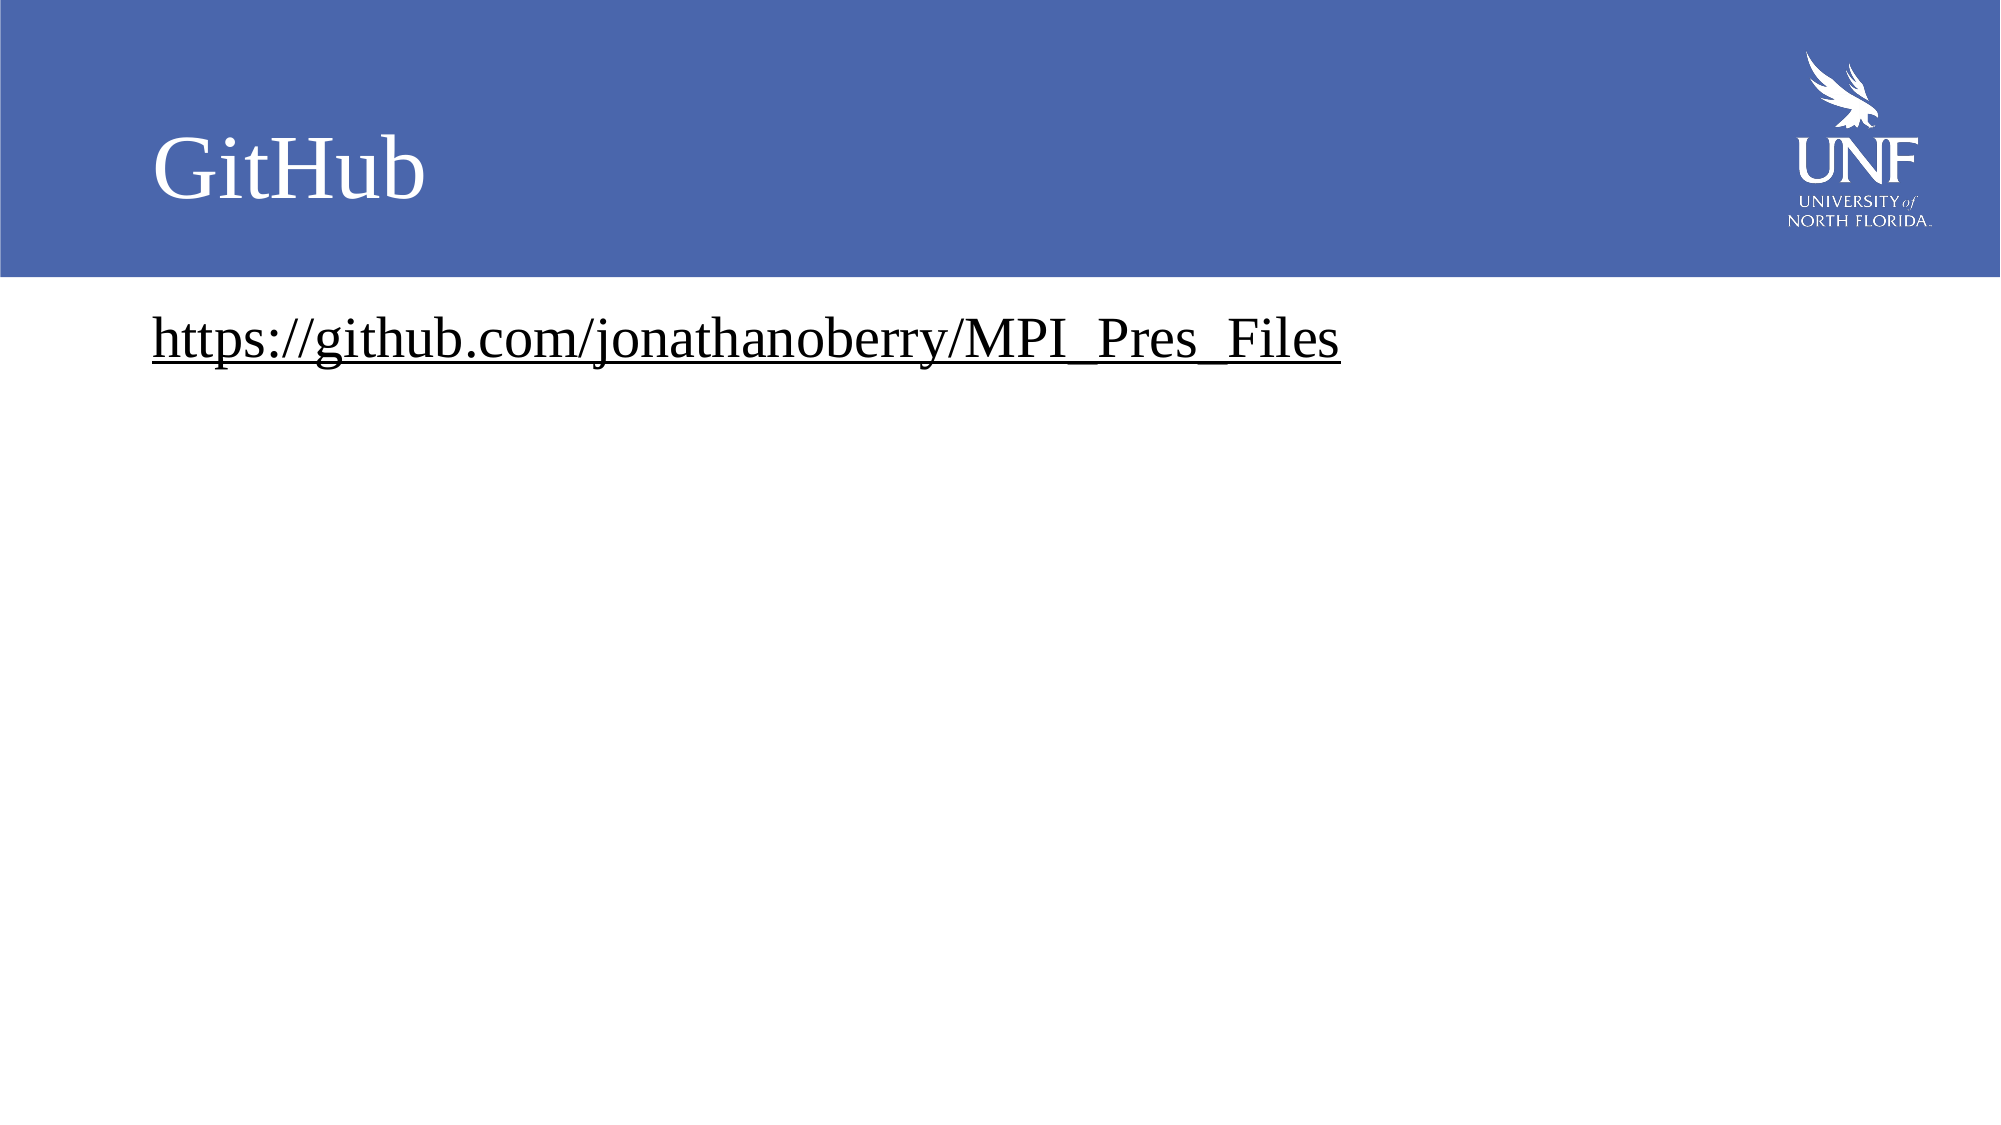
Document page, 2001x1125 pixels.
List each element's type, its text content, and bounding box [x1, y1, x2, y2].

picture [1788, 50, 1932, 227]
title GitHub [137, 59, 1863, 278]
list https://github.com/jonathanoberry/MPI_Pres_Files [137, 299, 1863, 1014]
